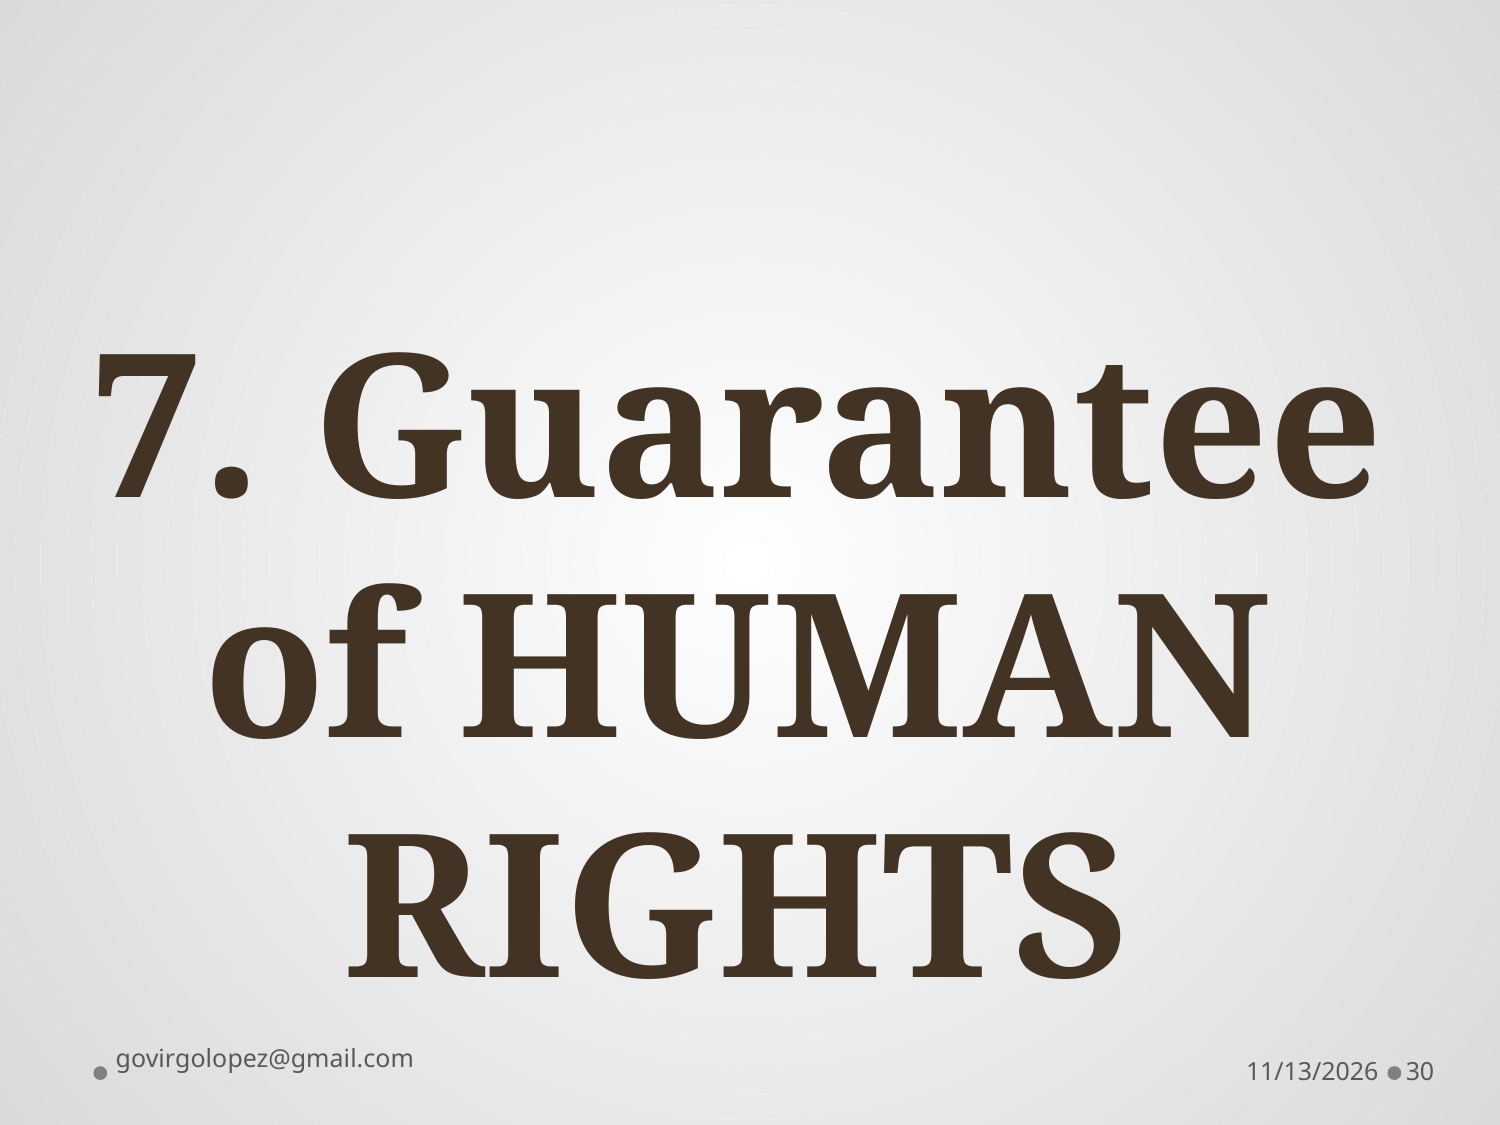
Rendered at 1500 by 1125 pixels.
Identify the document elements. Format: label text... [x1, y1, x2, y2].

slide_number 30 [1401, 1042, 1494, 1103]
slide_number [1043, 1042, 1386, 1103]
title 7. Guarantee of HUMAN RIGHTS [5, 99, 1469, 1025]
footer govirgolopez@gmail.com [108, 1042, 576, 1103]
